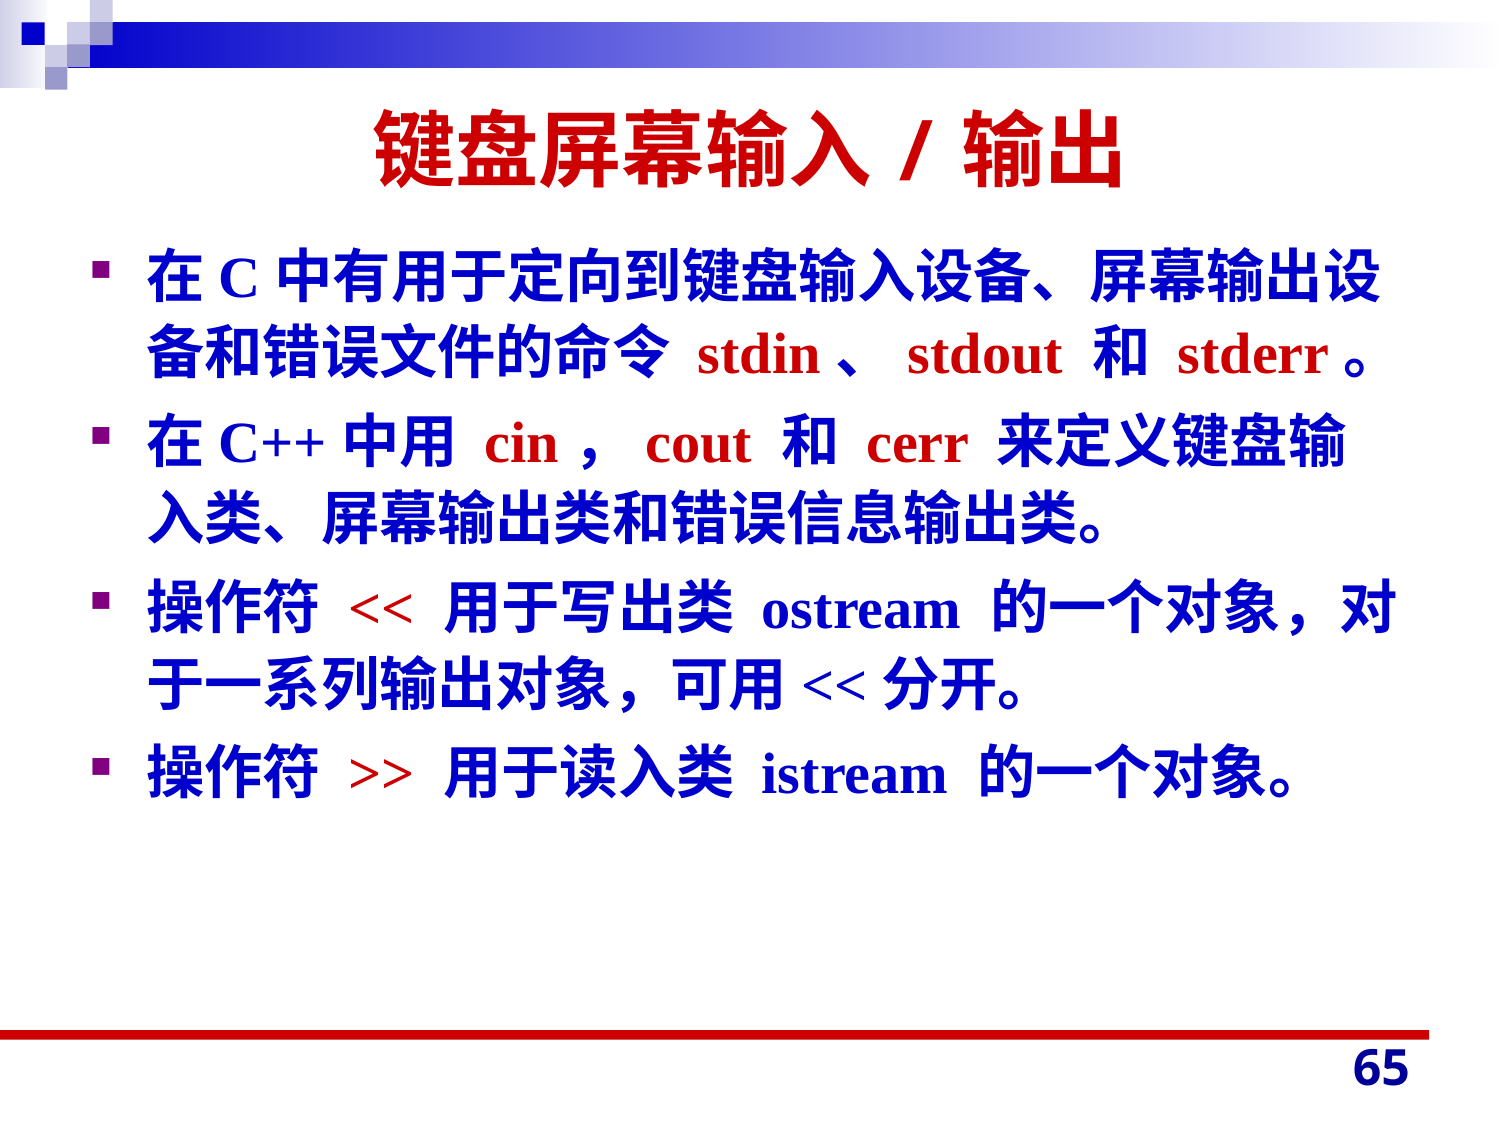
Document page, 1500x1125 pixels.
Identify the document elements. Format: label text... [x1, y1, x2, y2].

title 键盘屏幕输入/输出 [112, 78, 1388, 216]
slide_number 65 [1074, 1036, 1425, 1112]
list 在C中有用于定向到键盘输入设备、屏幕输出设备和错误文件的命令 stdin、stdout 和 stderr。 在C++中用 cin，cout 和 cerr 来定义键盘输入类、屏幕输出类和错误信息输出类。 操作符 << 用于写出类 ostream 的一个对象，对于一系列输出对象，可用<<分开。 操作符 >> 用于读入类 istream 的一个对象。 [75, 224, 1418, 900]
